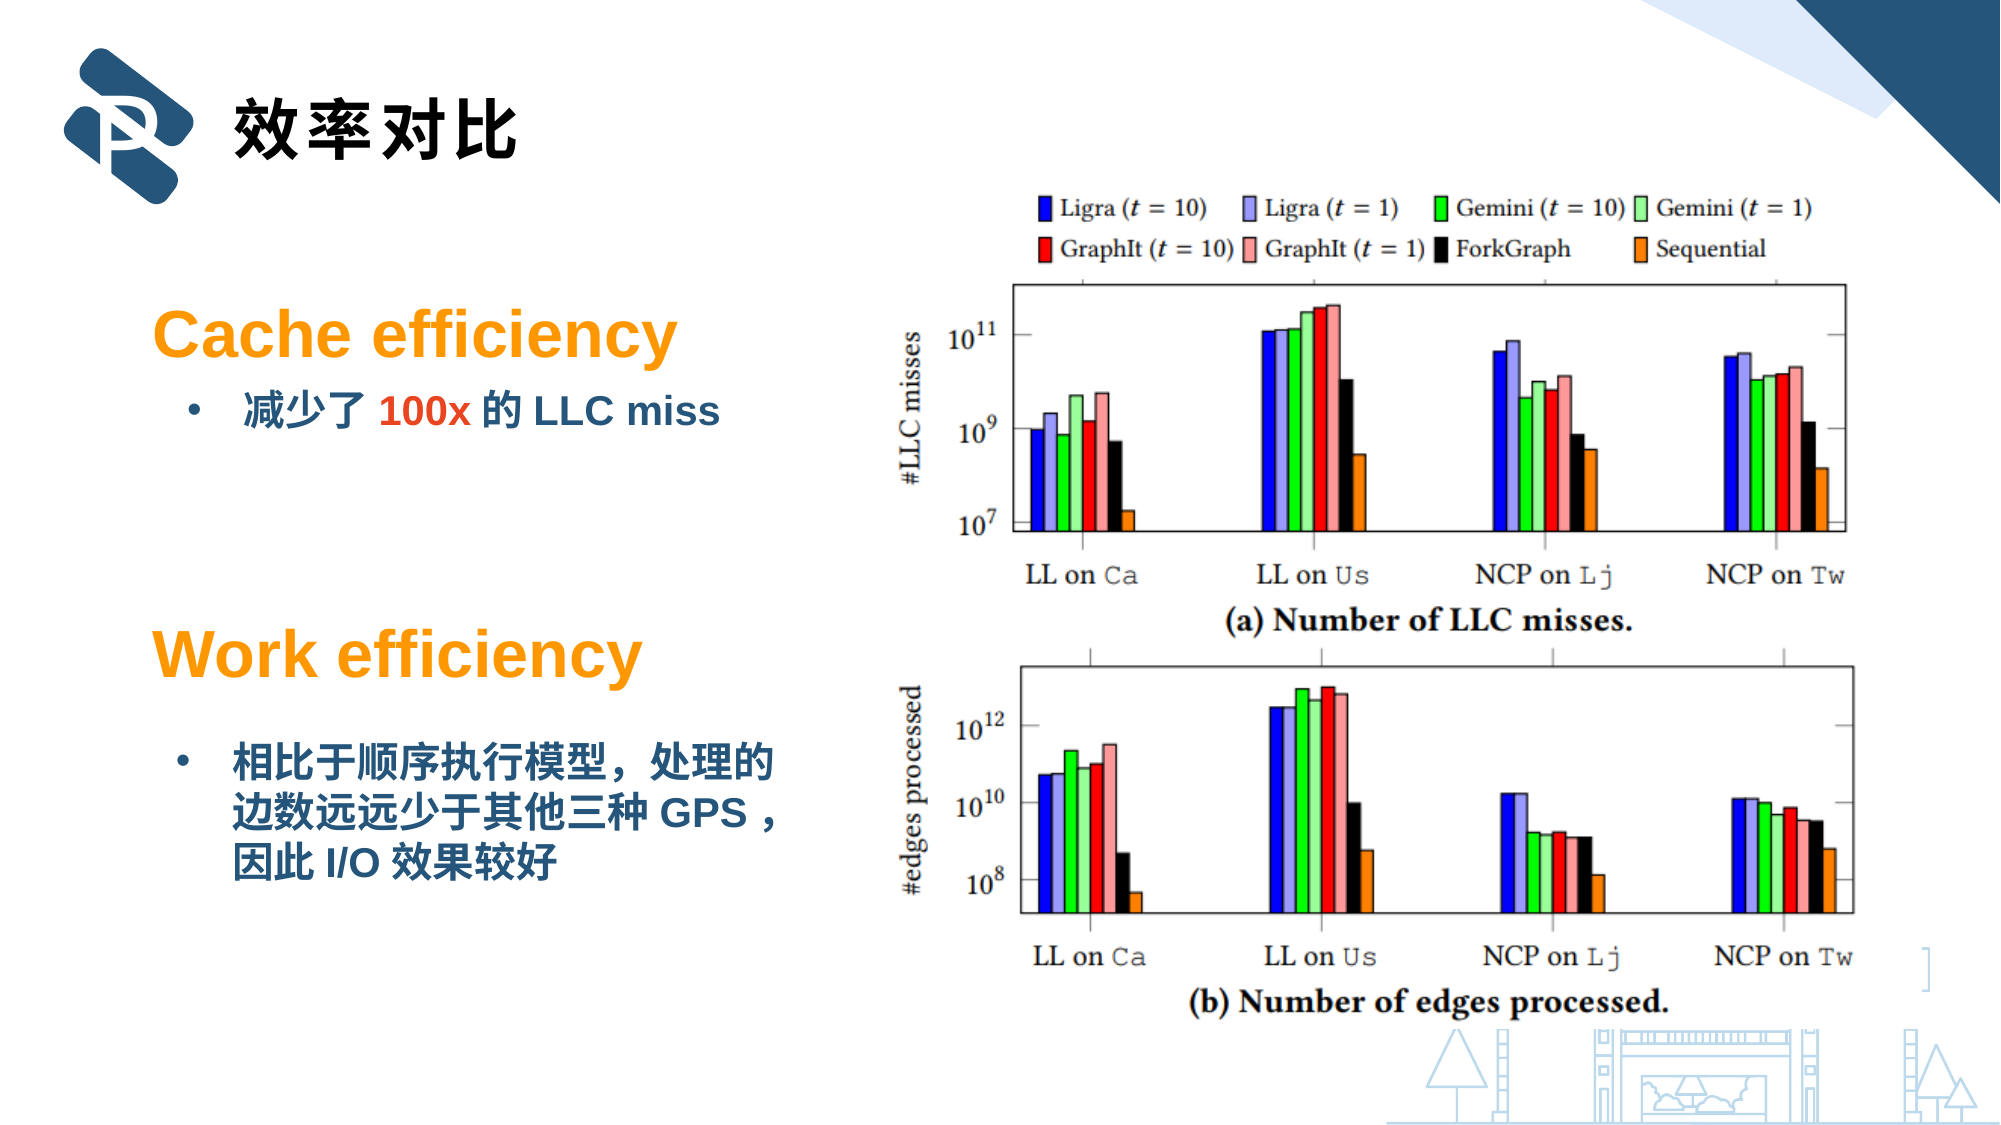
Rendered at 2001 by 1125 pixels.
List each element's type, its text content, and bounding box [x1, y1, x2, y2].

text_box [57, 53, 540, 220]
text_box 减少了100x的LLC miss [172, 376, 869, 442]
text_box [1687, 0, 2000, 204]
text_box Cache efficiency Work efficiency [138, 283, 1386, 1125]
picture [869, 166, 2000, 1125]
text_box 相比于顺序执行模型，处理的边数远远少于其他三种GPS，因此I/O效果较好 [160, 728, 832, 893]
